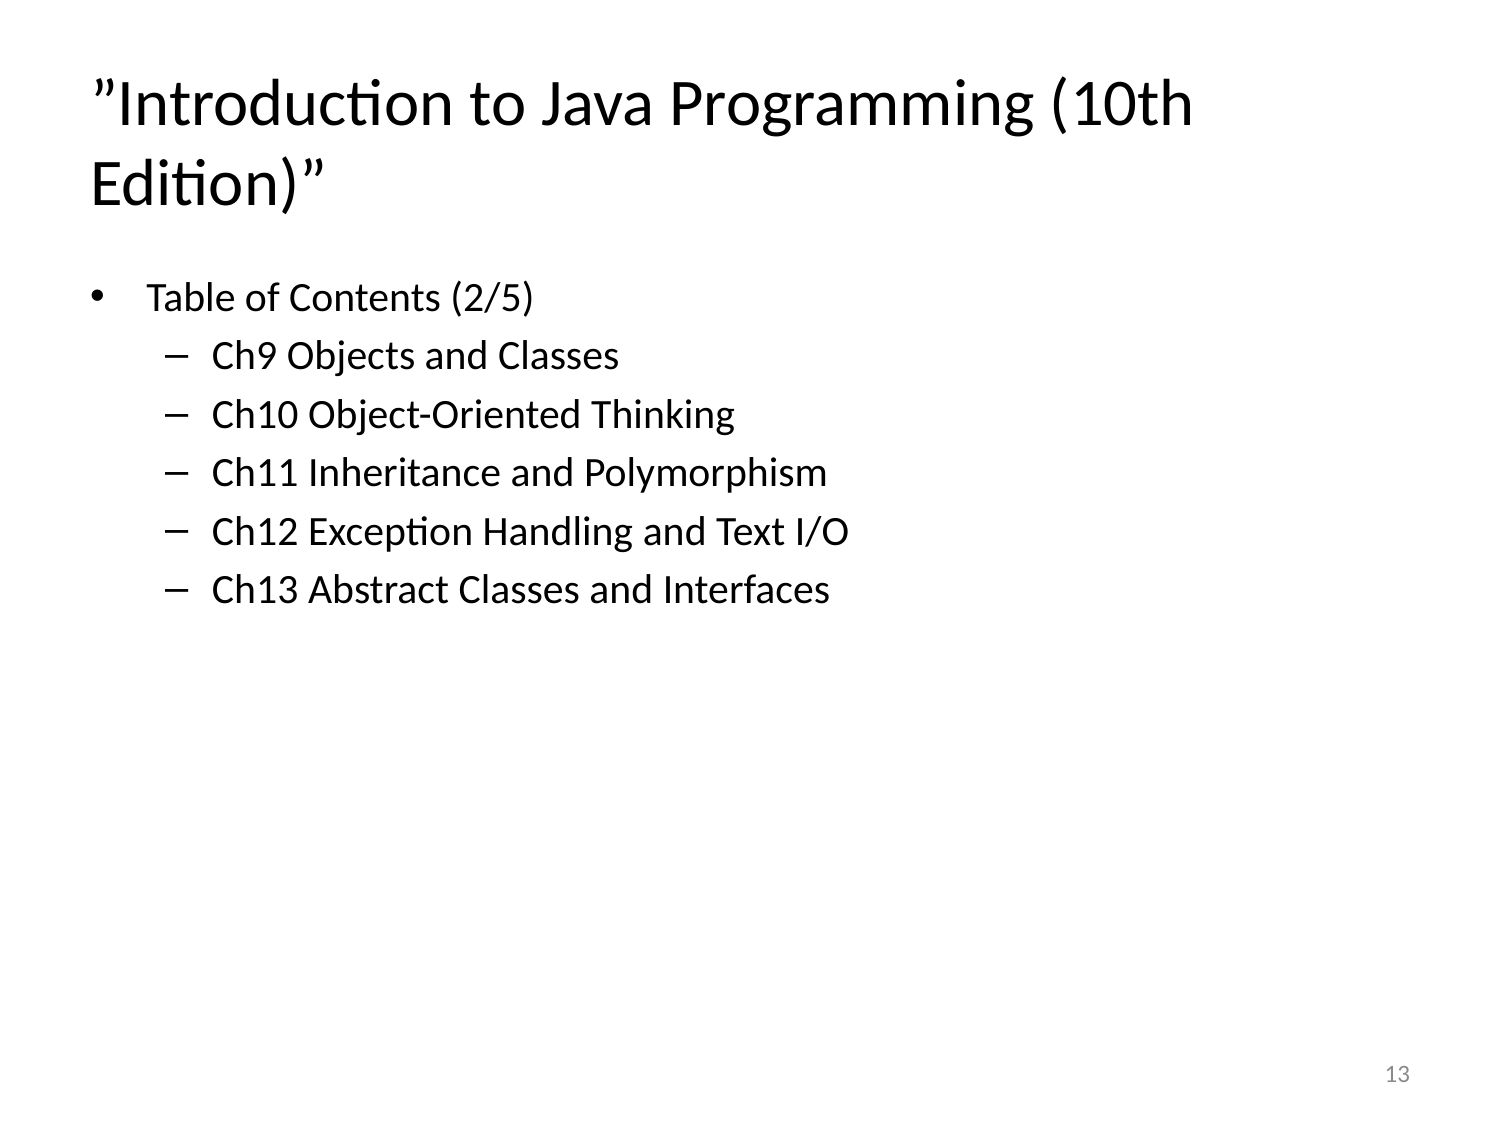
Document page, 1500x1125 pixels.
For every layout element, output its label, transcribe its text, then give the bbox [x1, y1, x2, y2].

slide_number 13 [1074, 1042, 1425, 1103]
title ”Introduction to Java Programming (10th Edition)” [75, 45, 1425, 233]
list Table of Contents (2/5) Ch9 Objects and Classes Ch10 Object-Oriented Thinking Ch11 Inheritance and Polymorphism Ch12 Exception Handling and Text I/O Ch13 Abstract Classes and Interfaces [75, 262, 1425, 1005]
